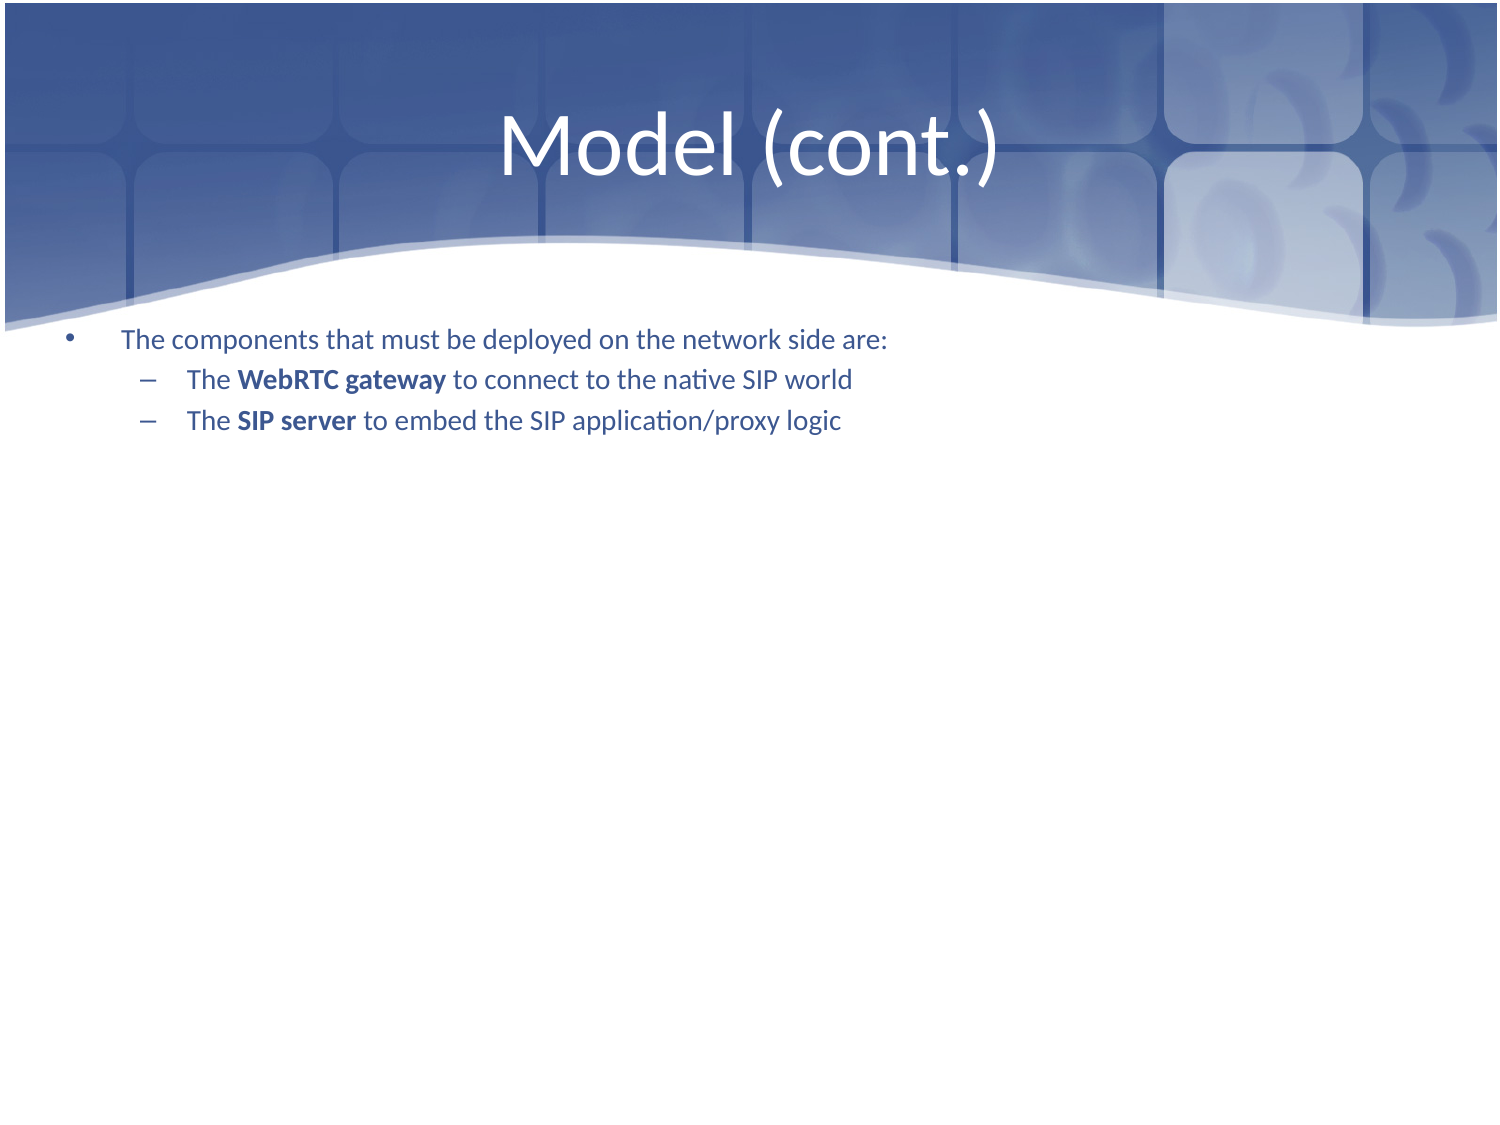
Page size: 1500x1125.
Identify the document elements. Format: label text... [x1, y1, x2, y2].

title Model (cont.) [74, 44, 1426, 233]
picture [0, 0, 1500, 1125]
list The components that must be deployed on the network side are: The WebRTC gateway to connect to the native SIP world The SIP server to embed the SIP application/proxy logic [49, 312, 1451, 813]
